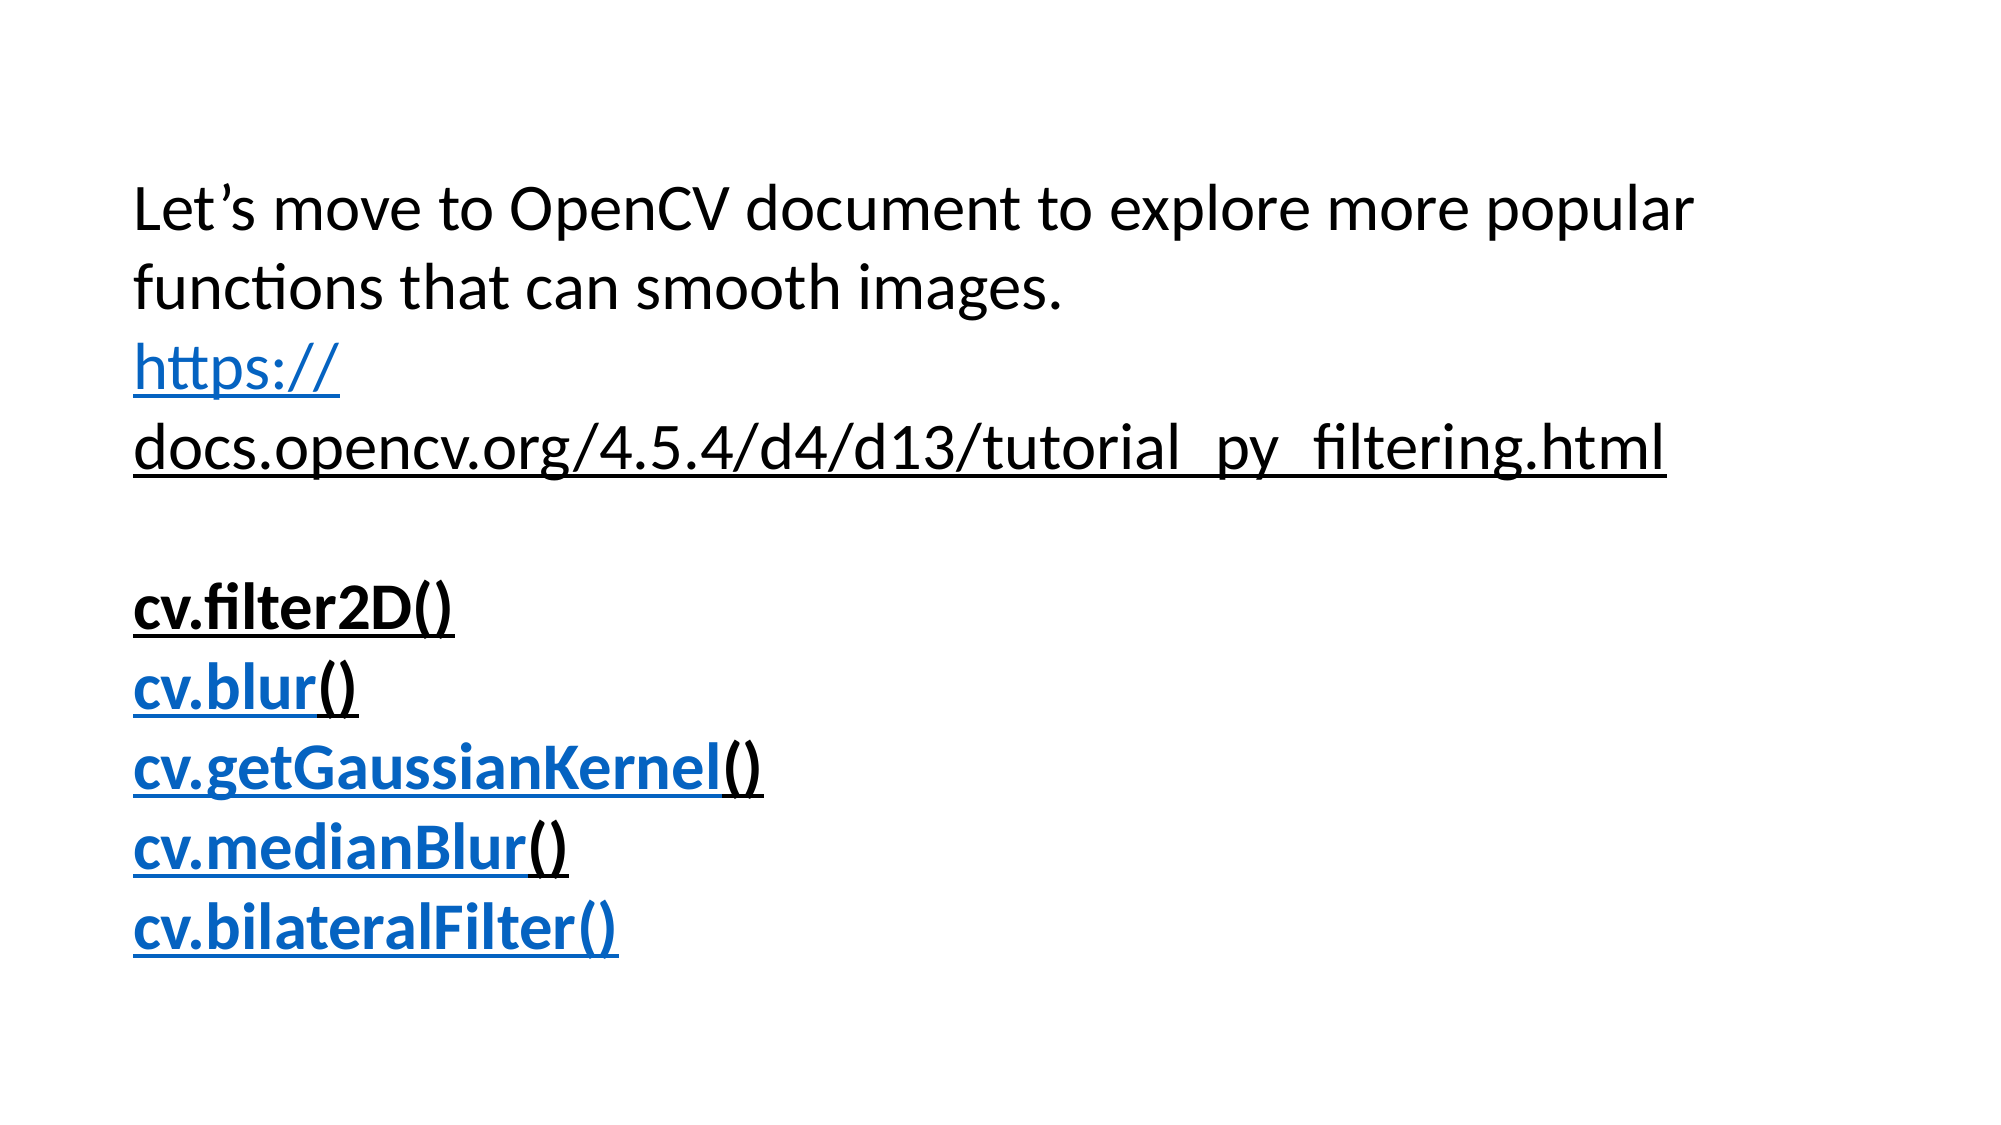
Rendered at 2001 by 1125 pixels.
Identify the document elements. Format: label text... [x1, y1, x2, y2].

text_box Let’s move to OpenCV document to explore more popular functions that can smooth images. https://docs.opencv.org/4.5.4/d4/d13/tutorial_py_filtering.html cv.filter2D() cv.blur() cv.getGaussianKernel() cv.medianBlur() cv.bilateralFilter() [118, 155, 1869, 971]
